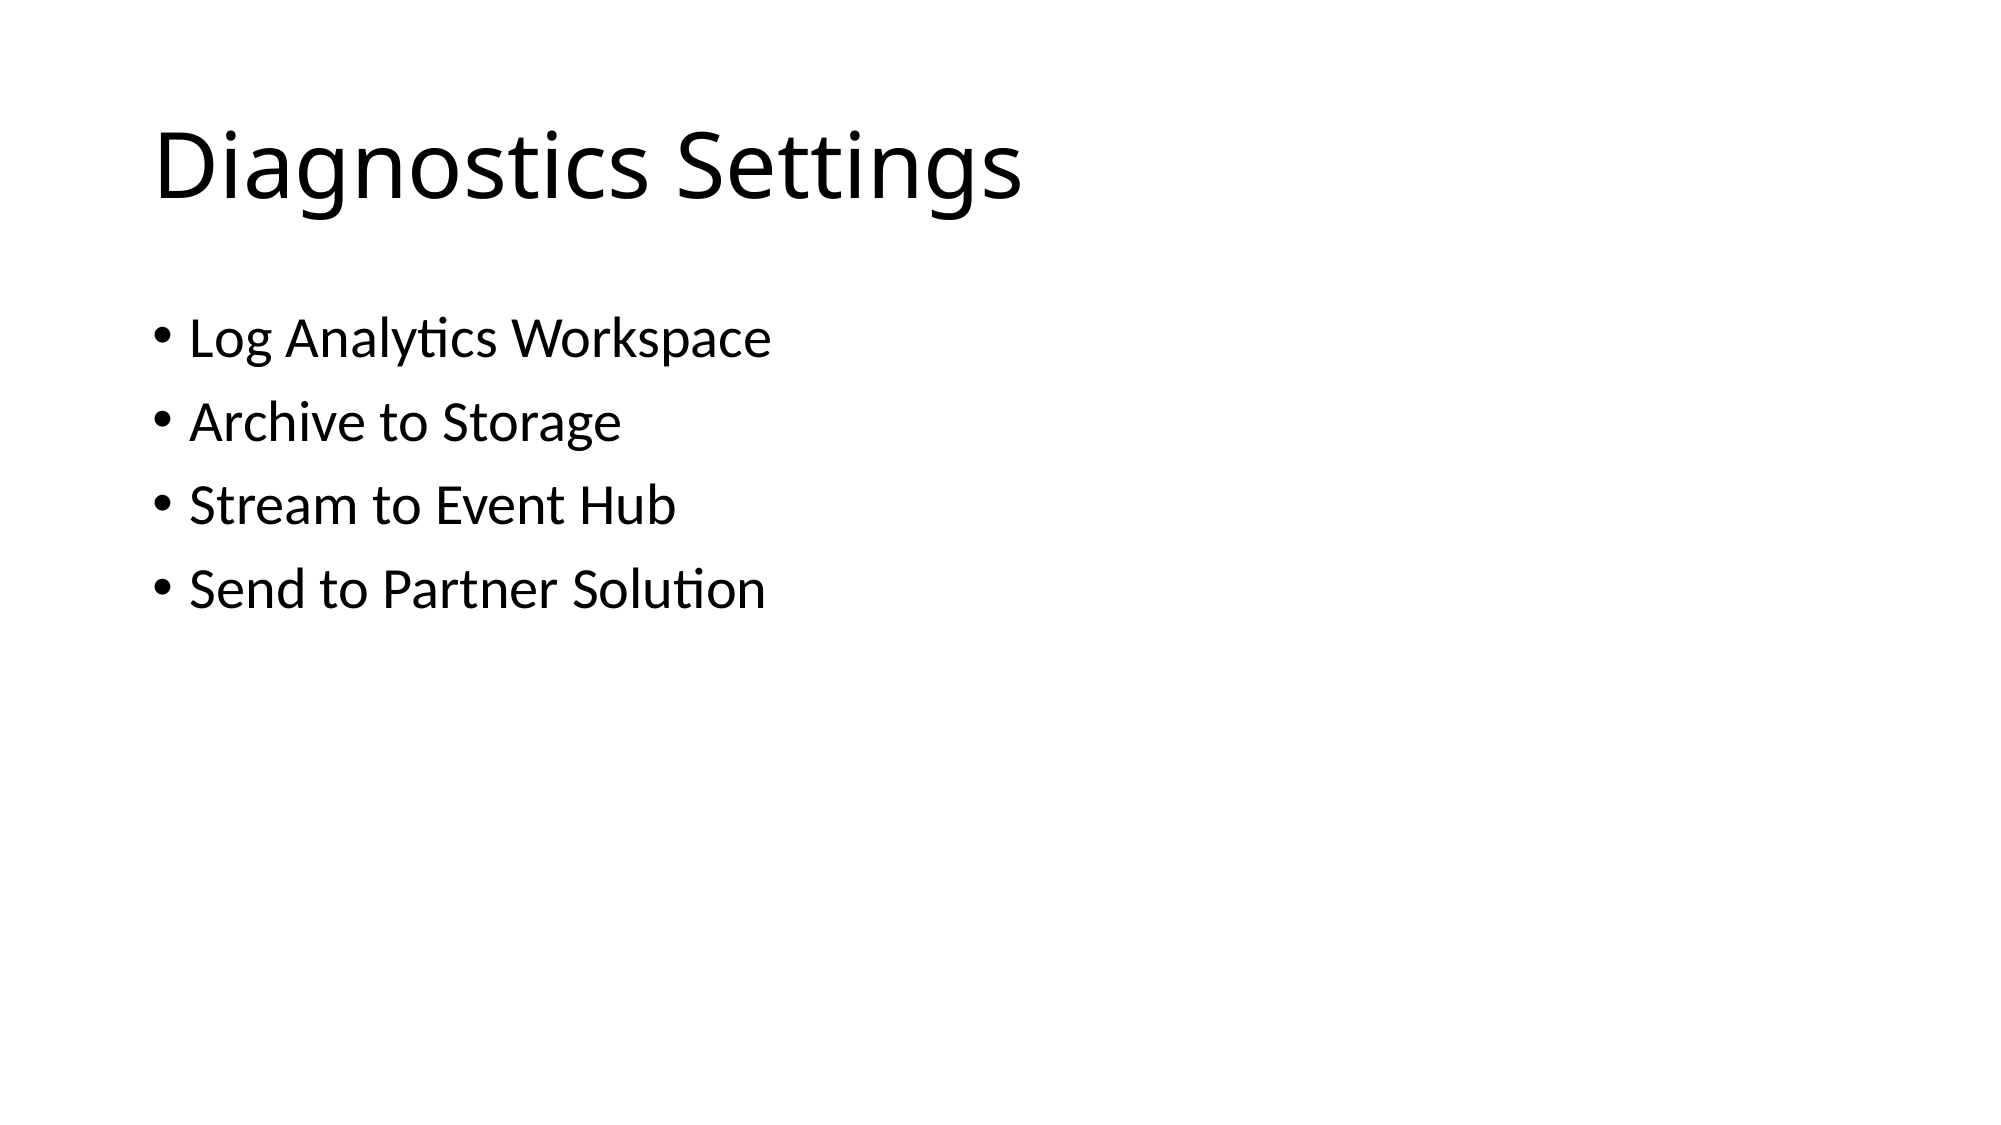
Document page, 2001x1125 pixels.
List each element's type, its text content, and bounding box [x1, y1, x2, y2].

list Log Analytics Workspace Archive to Storage Stream to Event Hub Send to Partner Solution [137, 299, 1863, 1014]
title Diagnostics Settings [137, 59, 1863, 278]
